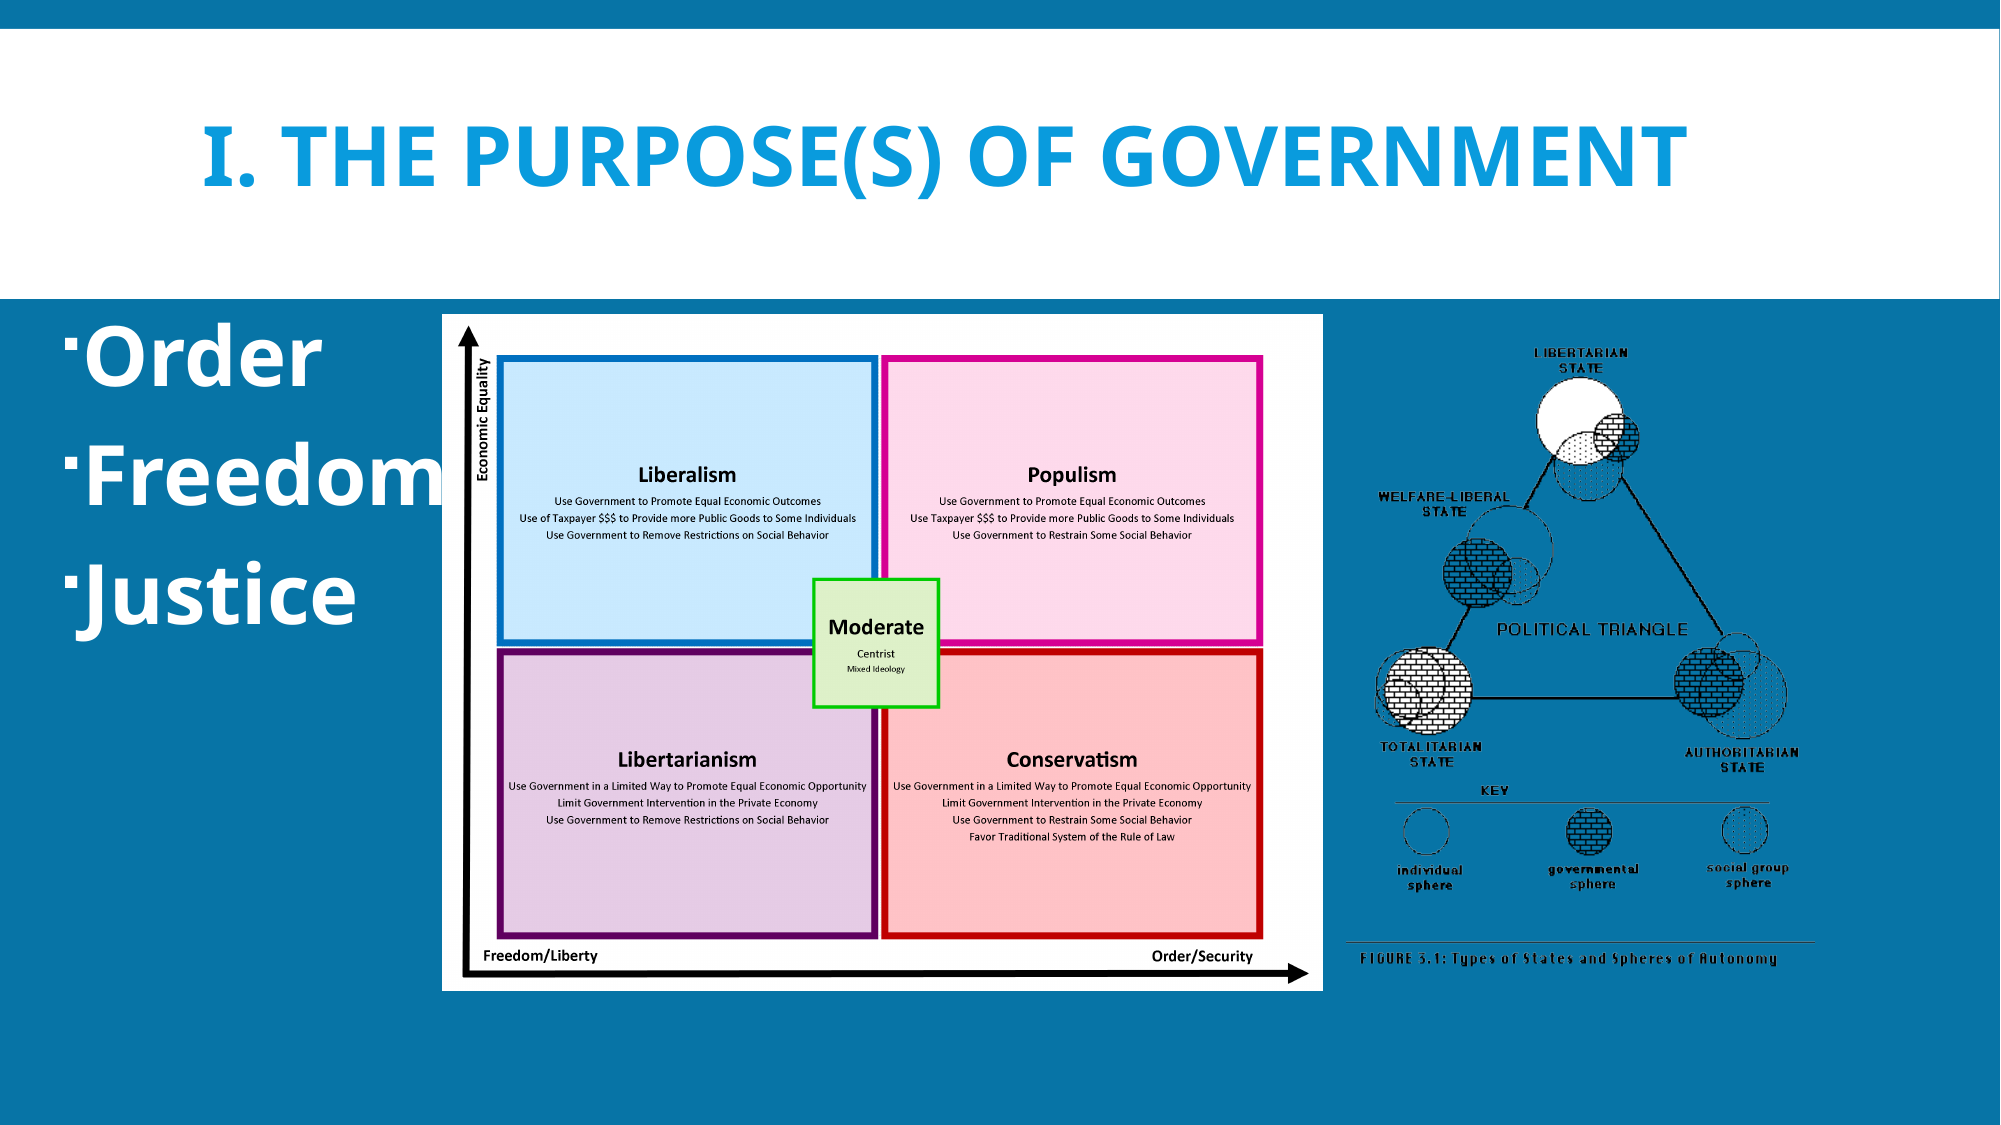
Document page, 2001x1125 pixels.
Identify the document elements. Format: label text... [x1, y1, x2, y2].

picture [1423, 492, 1432, 500]
picture [1770, 956, 1776, 965]
picture [1427, 742, 1438, 751]
picture [1590, 956, 1596, 963]
picture [1470, 742, 1481, 751]
picture [1482, 786, 1498, 795]
picture [1621, 956, 1627, 965]
picture [1632, 491, 1638, 501]
picture [1696, 592, 1705, 605]
picture [1518, 503, 1527, 508]
picture [1446, 742, 1456, 751]
picture [1432, 492, 1444, 500]
picture [1409, 492, 1415, 500]
picture [1460, 742, 1465, 751]
picture [1638, 502, 1645, 512]
picture [1379, 492, 1403, 500]
picture [1729, 748, 1735, 756]
picture [1578, 348, 1584, 357]
picture [1461, 492, 1470, 500]
picture [1378, 953, 1384, 962]
picture [1599, 953, 1605, 962]
picture [1387, 953, 1393, 962]
picture [1549, 348, 1565, 357]
picture [1592, 348, 1601, 357]
picture [1584, 808, 1594, 812]
picture [1611, 865, 1624, 872]
picture [1646, 623, 1654, 634]
picture [1616, 348, 1627, 357]
picture [1655, 528, 1665, 544]
picture [1498, 623, 1505, 634]
picture [1791, 748, 1798, 756]
picture [1737, 956, 1743, 963]
picture [1460, 612, 1466, 624]
picture [1647, 514, 1654, 527]
picture [1631, 953, 1637, 963]
picture [1777, 748, 1782, 756]
picture [1609, 623, 1617, 634]
picture [1625, 480, 1631, 490]
picture [1705, 606, 1717, 626]
picture [1500, 492, 1505, 500]
picture [1381, 742, 1388, 751]
picture [1681, 567, 1691, 585]
picture [1714, 865, 1721, 871]
picture [1398, 865, 1449, 874]
picture [1588, 867, 1599, 872]
picture [442, 315, 1322, 990]
picture [1452, 865, 1462, 874]
picture [1461, 956, 1467, 965]
picture [1633, 864, 1638, 872]
picture [1527, 491, 1533, 503]
picture [1718, 748, 1724, 756]
picture [1397, 953, 1403, 962]
title I. THE PURPOSE(S) OF GOVERNMENT [143, 37, 1749, 286]
picture [1414, 742, 1423, 751]
picture [1382, 636, 1674, 734]
picture [1579, 880, 1604, 890]
picture [1606, 348, 1611, 357]
picture [1700, 953, 1706, 963]
list Order Freedom Justice [37, 306, 730, 1102]
picture [1400, 742, 1407, 751]
picture [1763, 748, 1768, 756]
picture [1568, 348, 1575, 357]
picture [1735, 878, 1752, 888]
picture [1471, 492, 1490, 500]
picture [1718, 626, 1723, 634]
picture [1536, 377, 1624, 465]
picture [1471, 956, 1477, 965]
picture [1752, 865, 1788, 874]
picture [1452, 953, 1458, 962]
picture [1666, 544, 1676, 561]
picture [1737, 863, 1746, 871]
